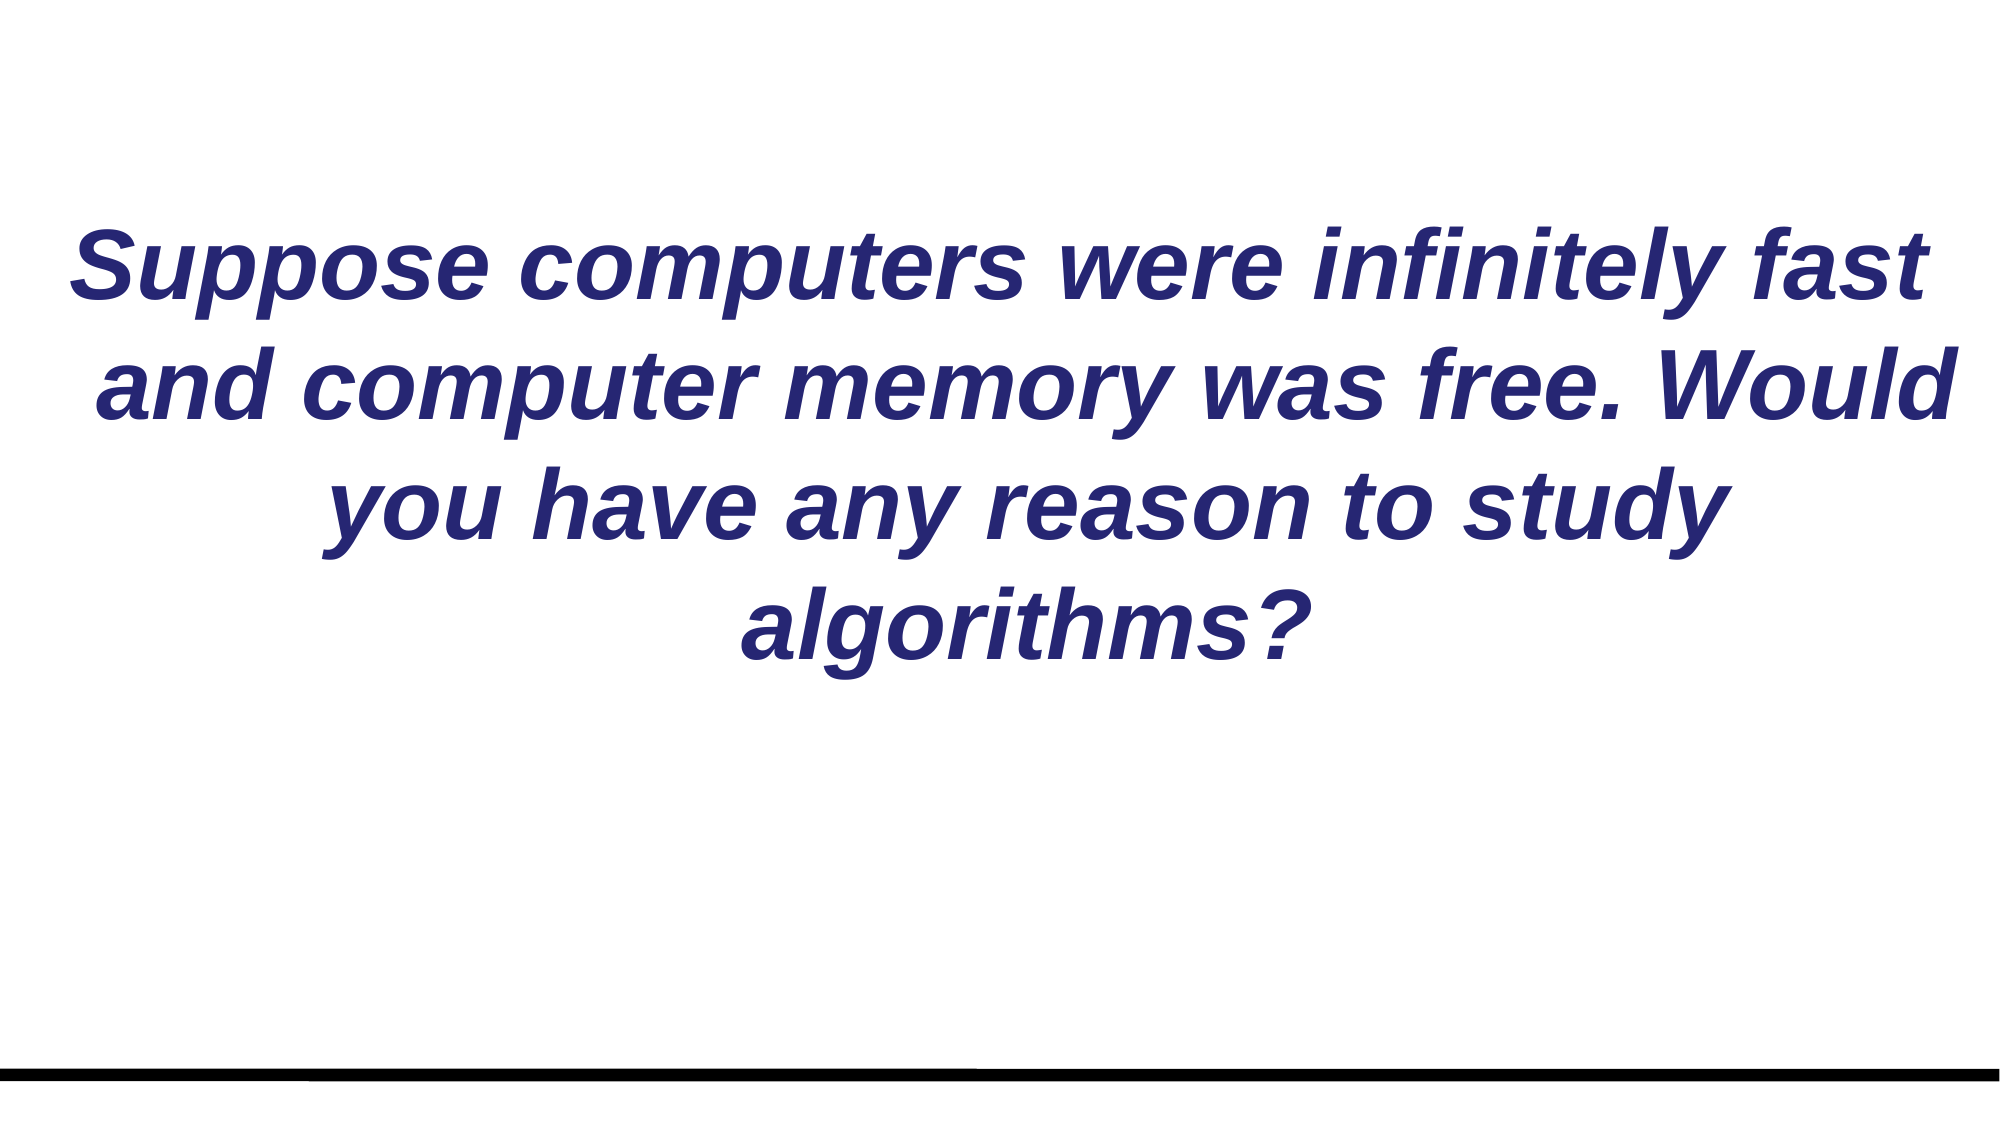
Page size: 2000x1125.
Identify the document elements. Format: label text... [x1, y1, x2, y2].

list Suppose computers were infinitely fast and computer memory was free. Would you have any reason to study algorithms? [0, 191, 2000, 1068]
